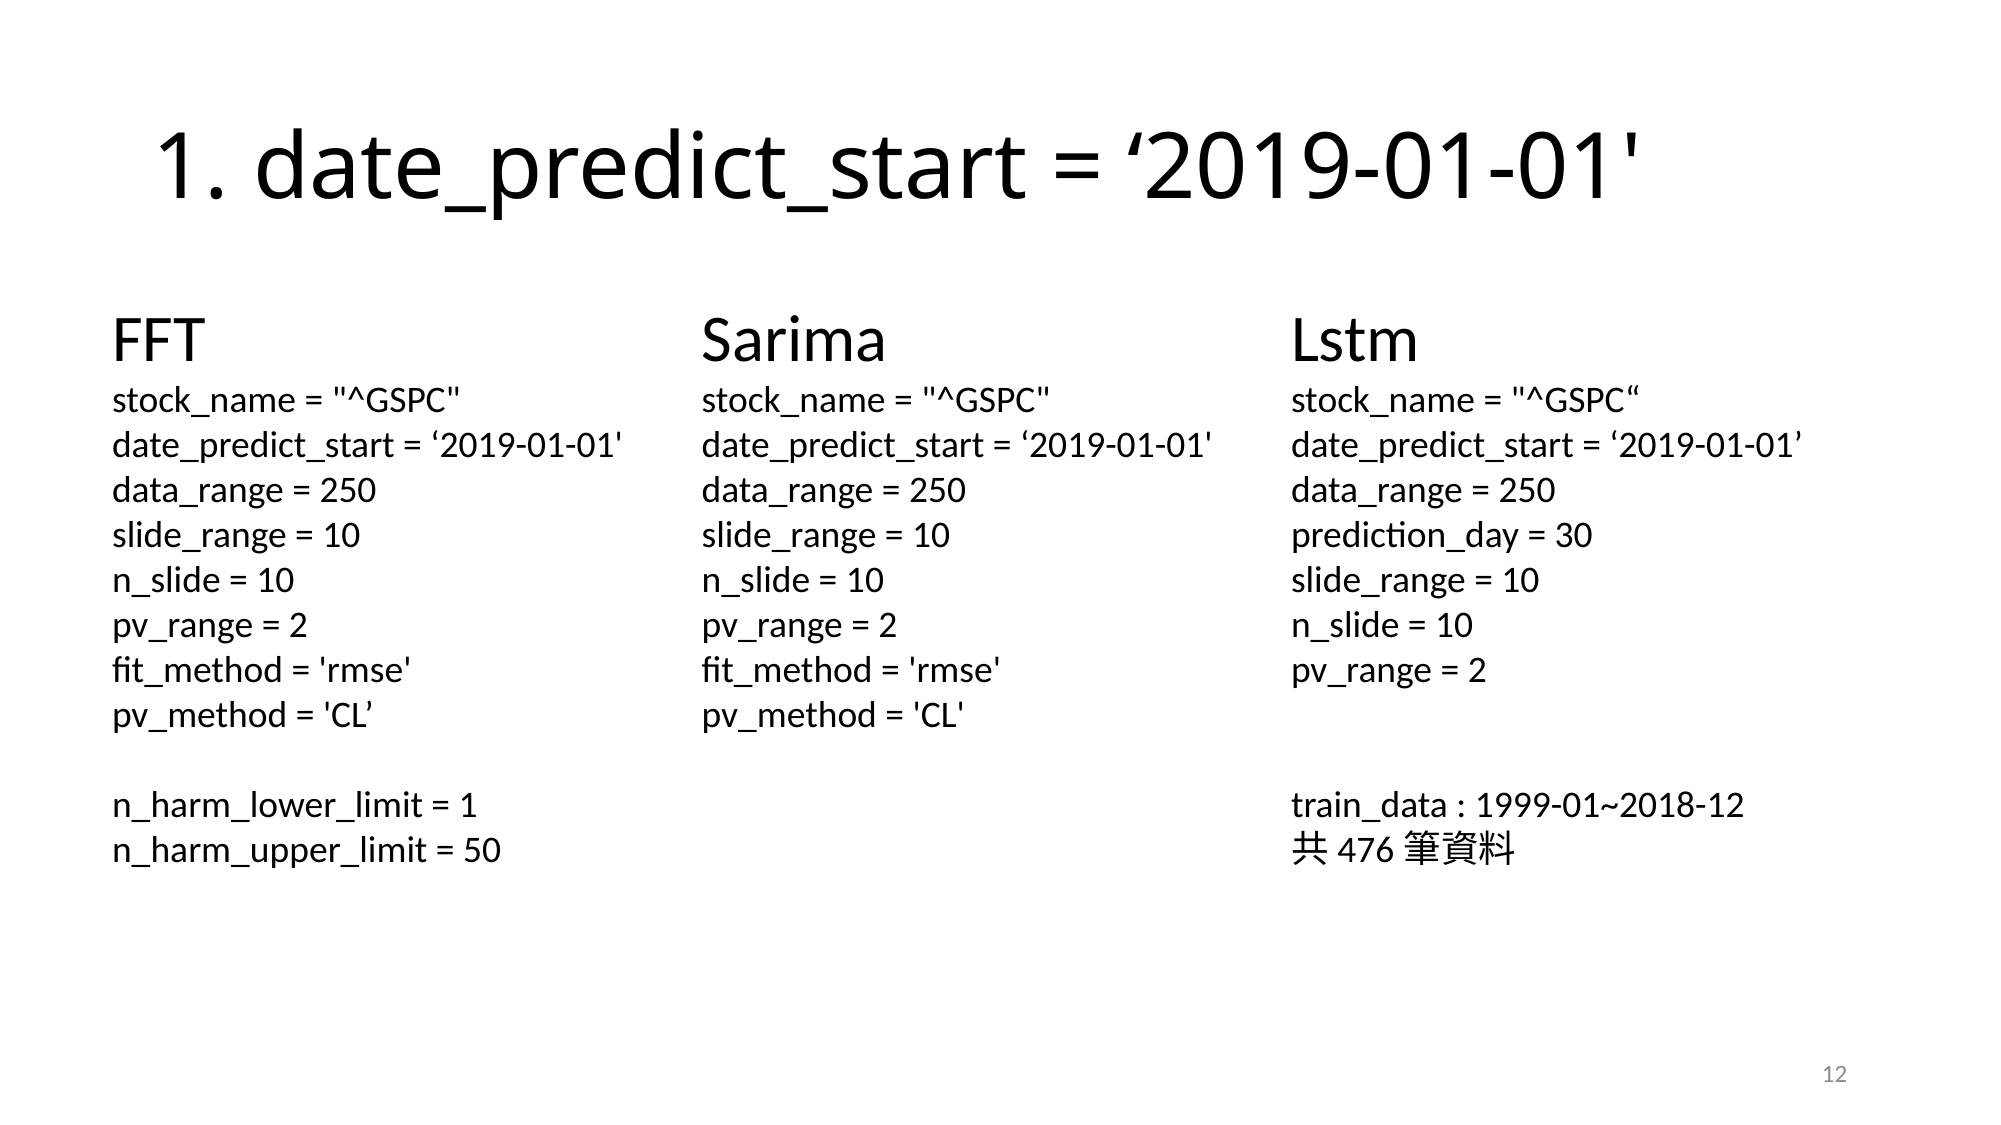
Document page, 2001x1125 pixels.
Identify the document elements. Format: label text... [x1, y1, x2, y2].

title 1. date_predict_start = ‘2019-01-01' [137, 59, 1863, 278]
text_box Lstm stock_name = "^GSPC“ date_predict_start = ‘2019-01-01’ data_range = 250 prediction_day = 30 slide_range = 10 n_slide = 10 pv_range = 2 train_data : 1999-01~2018-12 共476筆資料 [1276, 287, 1863, 877]
text_box FFT stock_name = "^GSPC" date_predict_start = ‘2019-01-01' data_range = 250 slide_range = 10 n_slide = 10 pv_range = 2 fit_method = 'rmse' pv_method = 'CL’ n_harm_lower_limit = 1 n_harm_upper_limit = 50 [97, 287, 687, 877]
slide_number 12 [1412, 1042, 1863, 1103]
text_box Sarima stock_name = "^GSPC" date_predict_start = ‘2019-01-01' data_range = 250 slide_range = 10 n_slide = 10 pv_range = 2 fit_method = 'rmse' pv_method = 'CL' [686, 287, 1248, 742]
